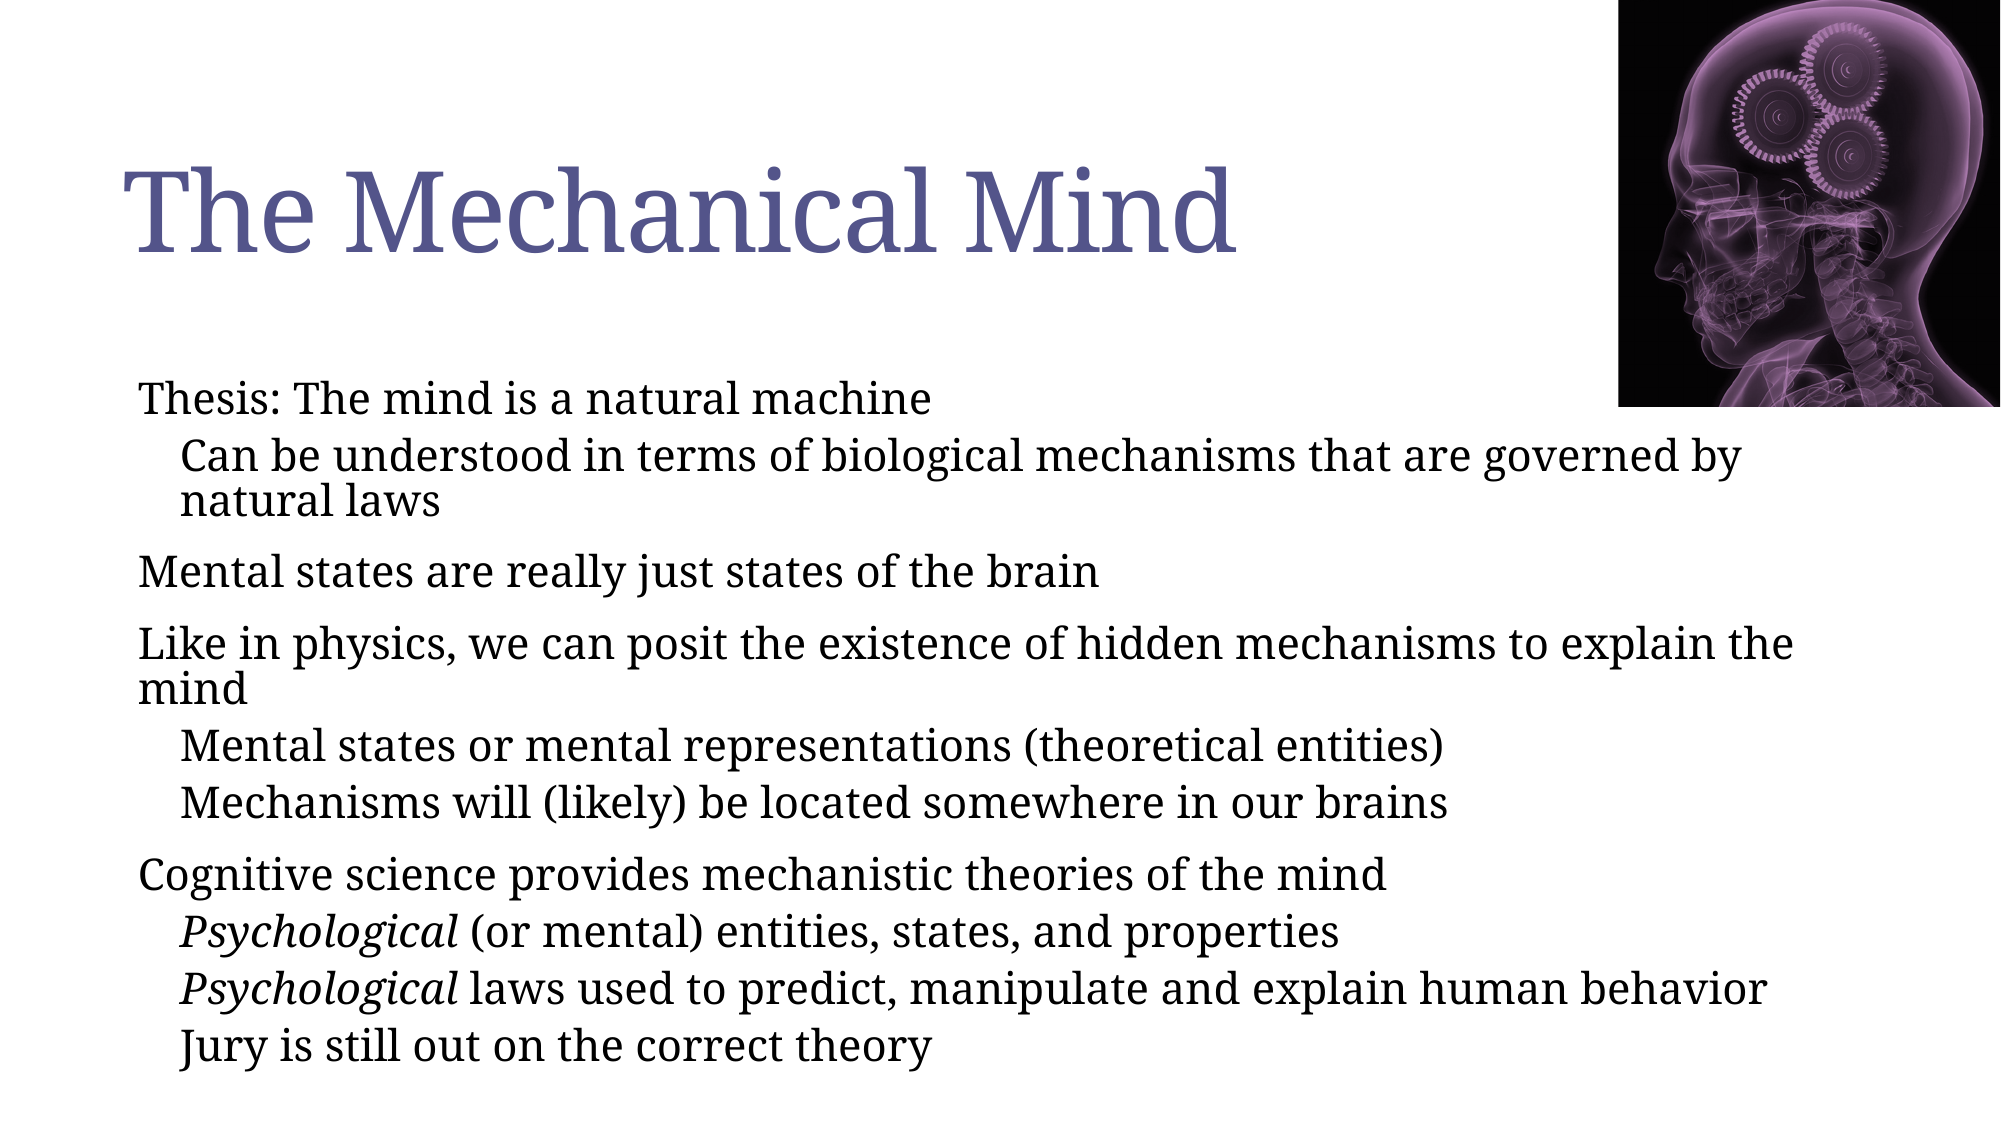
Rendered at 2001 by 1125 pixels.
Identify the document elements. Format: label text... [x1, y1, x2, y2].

list Thesis: The mind is a natural machine Can be understood in terms of biological mechanisms that are governed by natural laws Mental states are really just states of the brain Like in physics, we can posit the existence of hidden mechanisms to explain the mind Mental states or mental representations (theoretical entities) Mechanisms will (likely) be located somewhere in our brains Cognitive science provides mechanistic theories of the mind Psychological (or mental) entities, states, and properties Psychological laws used to predict, manipulate and explain human behavior Jury is still out on the correct theory [107, 371, 1852, 1102]
picture [1617, 0, 2000, 407]
title The Mechanical Mind [107, 81, 1617, 354]
